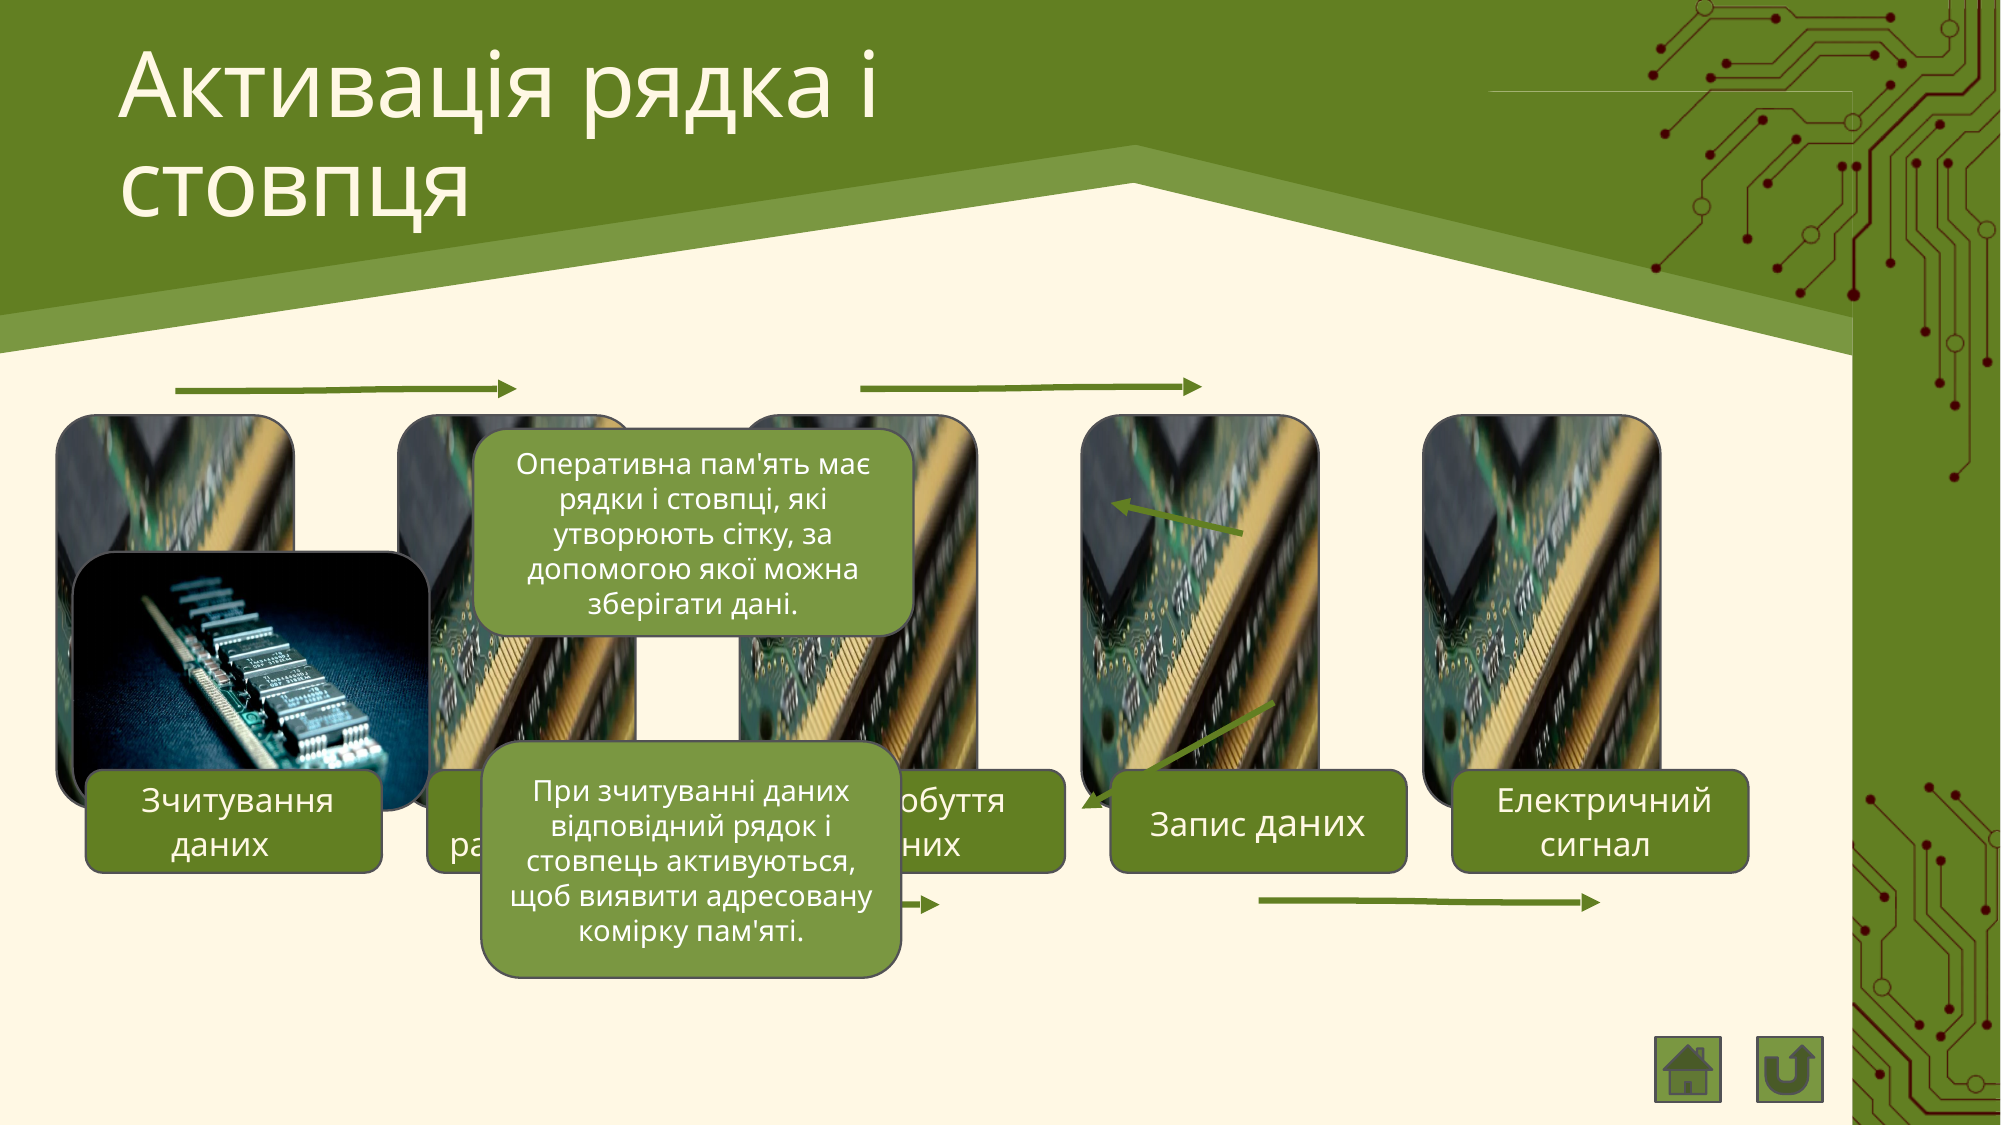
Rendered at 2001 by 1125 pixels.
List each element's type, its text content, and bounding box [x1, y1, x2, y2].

text_box Видобуття даних [903, 821, 1067, 874]
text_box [1110, 502, 1244, 534]
title Активація рядка і стовпця [103, 0, 914, 245]
text_box Запис даних [1109, 821, 1408, 874]
text_box При зчитуванні даних відповідний рядок і стовпець активуються, щоб виявити адресовану комірку пам'яті. [480, 821, 760, 979]
picture [1428, 1, 2001, 1125]
text_box Зчитування даних [84, 821, 384, 874]
text_box При зчитуванні даних відповідний рядок і стовпець активуються, щоб виявити адресовану комірку пам'яті. [777, 821, 903, 979]
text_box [767, 732, 771, 1075]
text_box Електричний сигнал [1451, 768, 1750, 874]
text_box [56, 415, 1661, 809]
text_box Активація радка і стовпця [426, 821, 480, 874]
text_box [1081, 702, 1275, 809]
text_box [344, 218, 348, 561]
